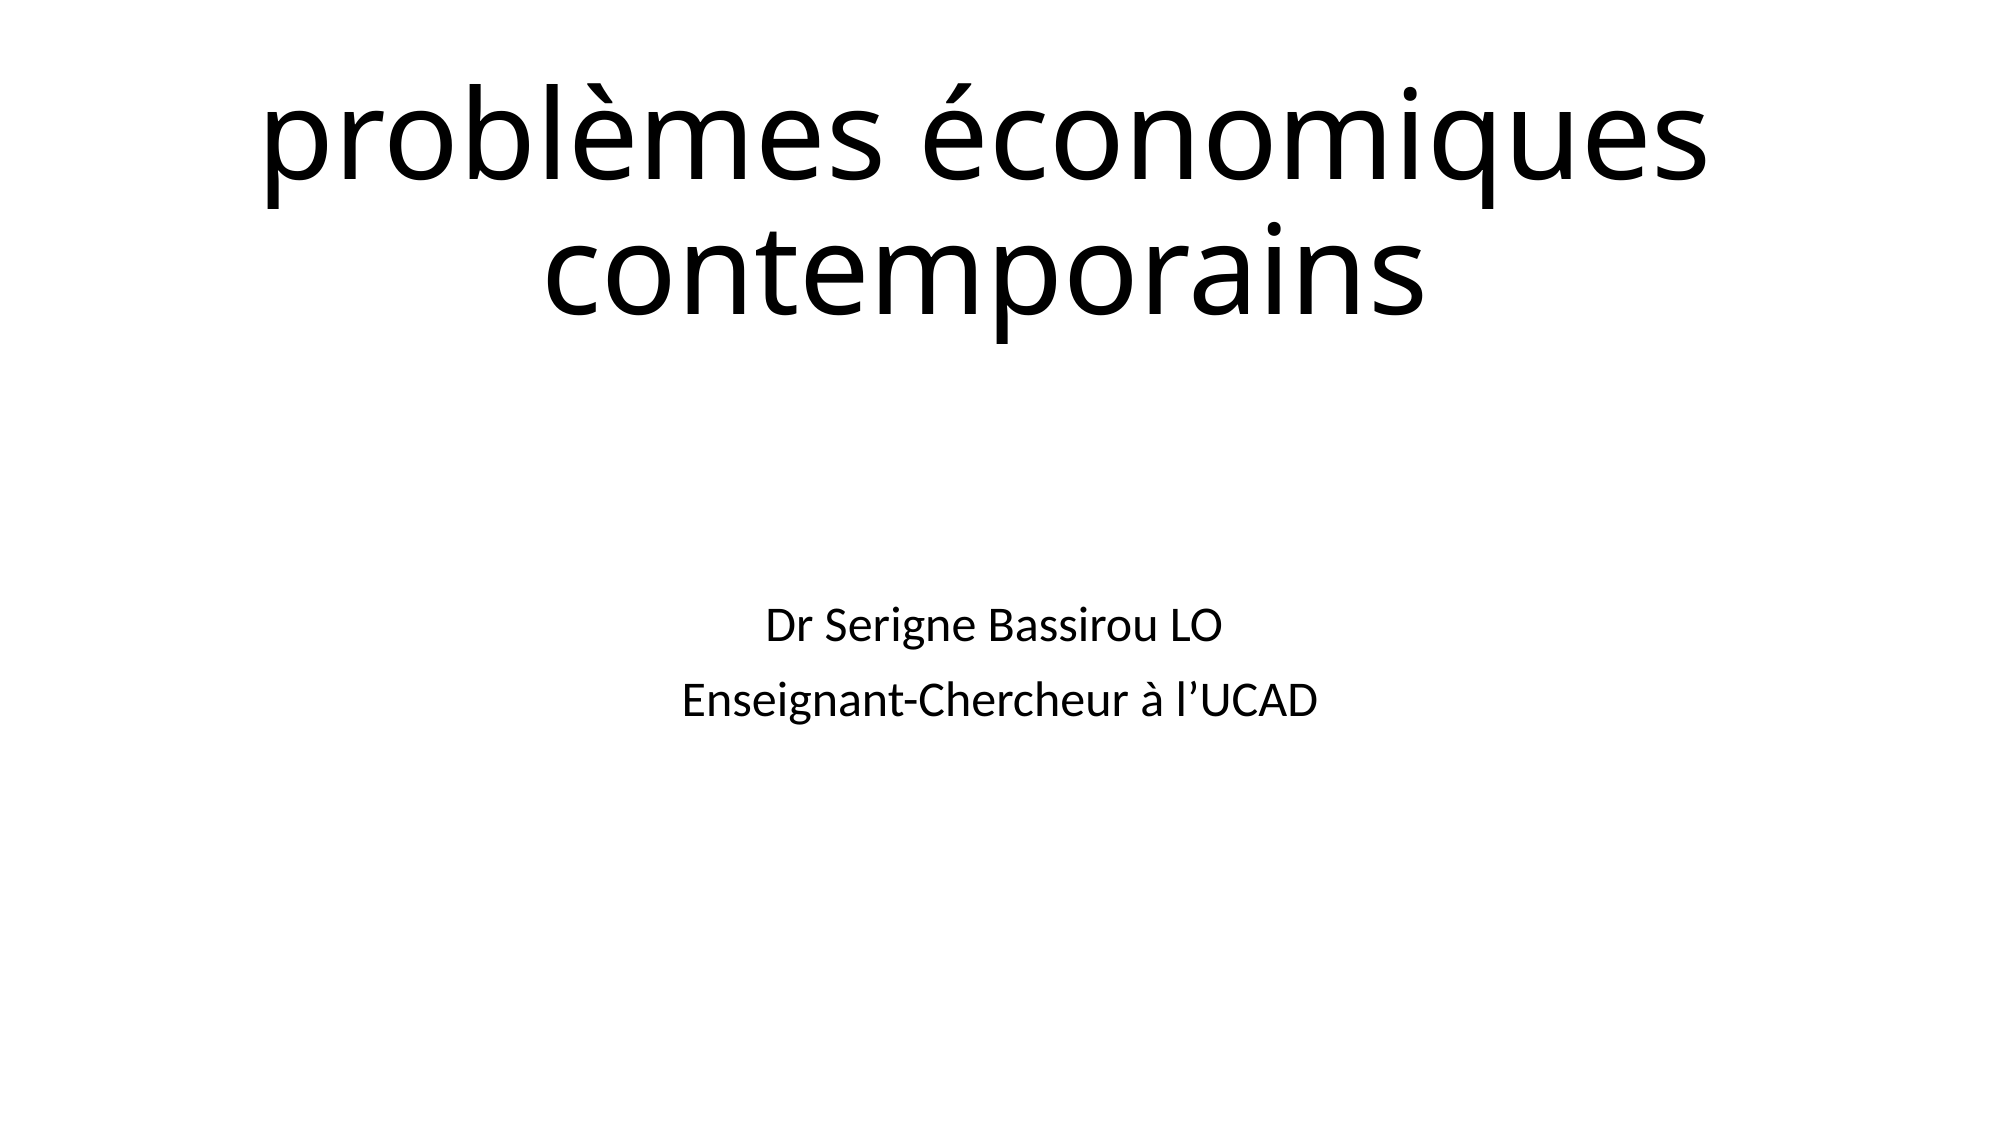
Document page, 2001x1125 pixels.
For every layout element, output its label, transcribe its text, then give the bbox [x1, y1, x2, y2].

subtitle Dr Serigne Bassirou LO Enseignant-Chercheur à l’UCAD [249, 590, 1750, 863]
title problèmes économiques contemporains [220, 44, 1750, 500]
